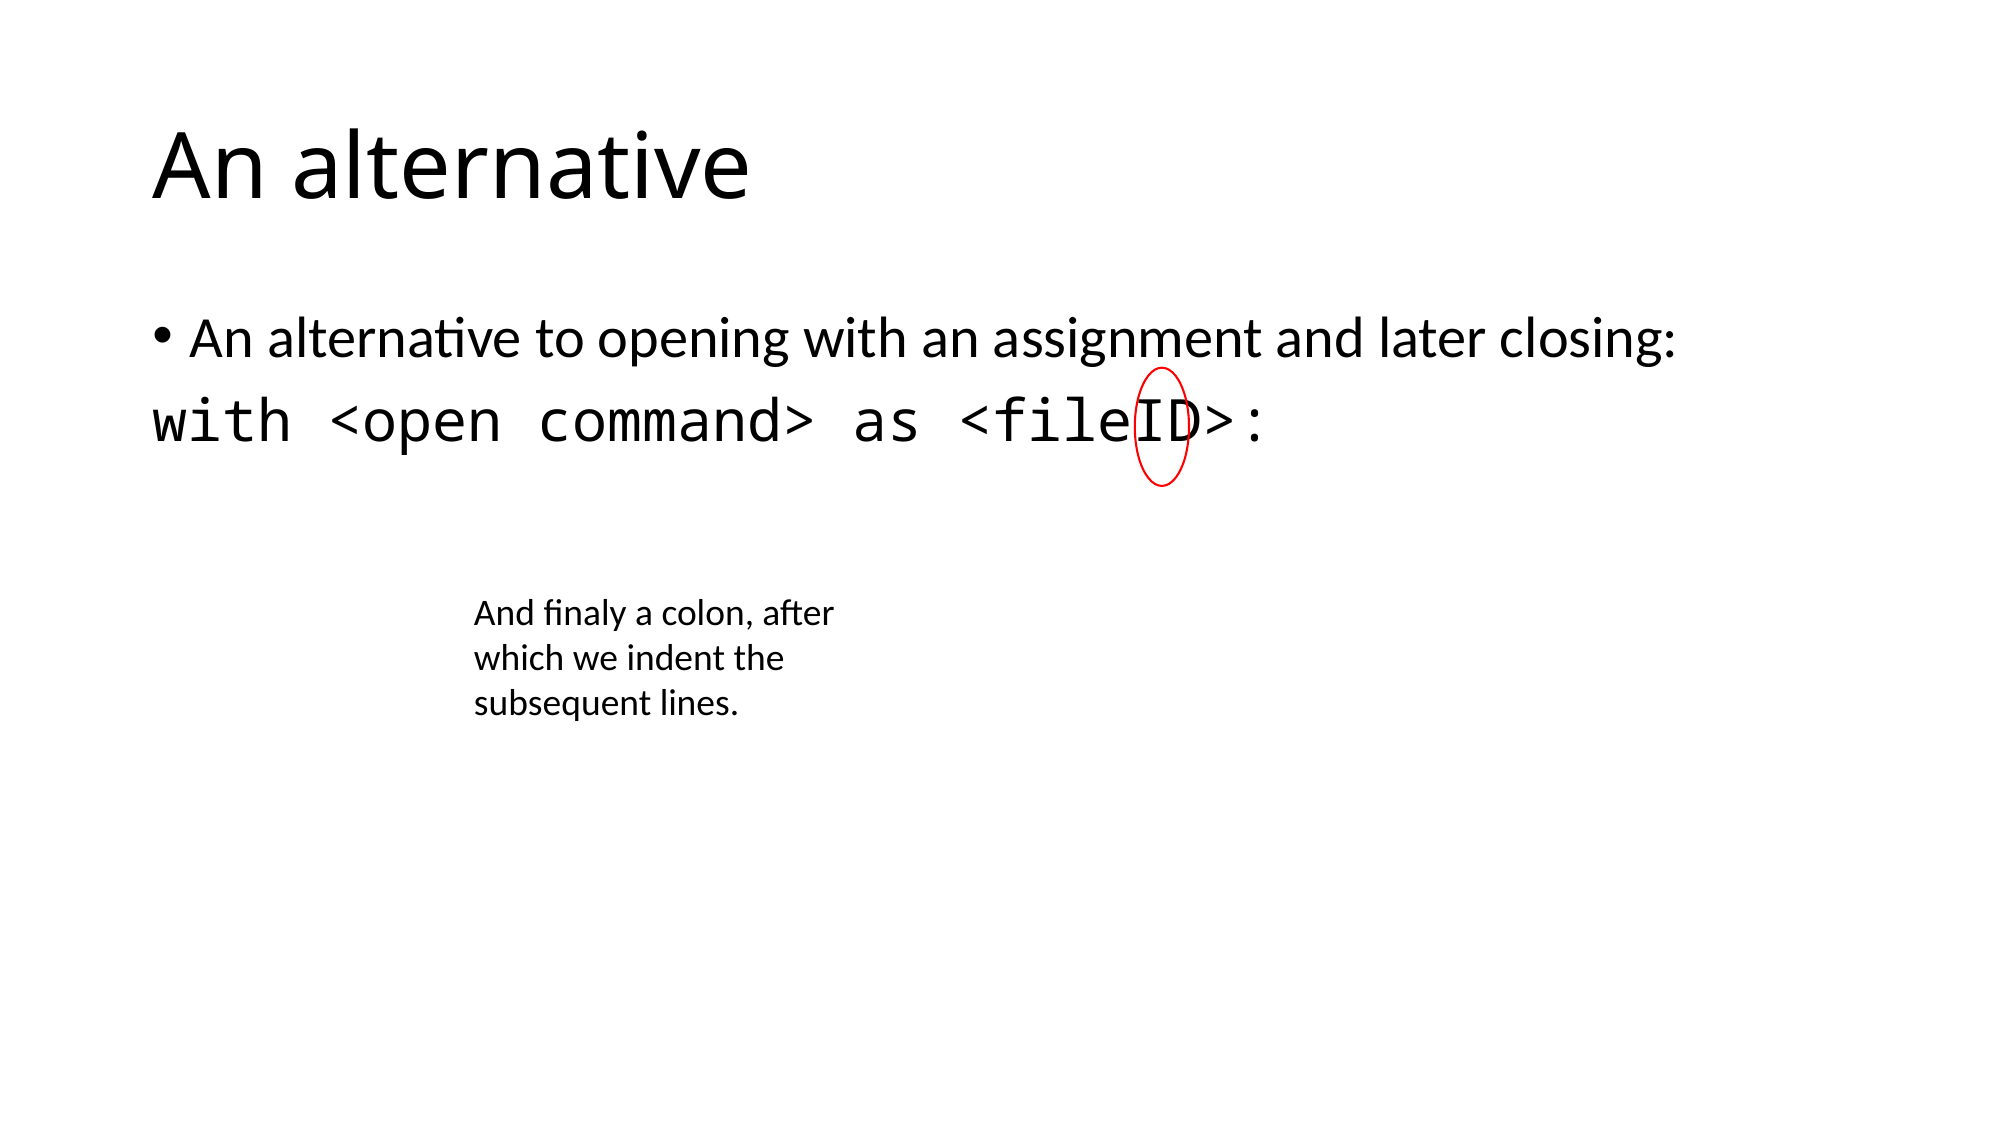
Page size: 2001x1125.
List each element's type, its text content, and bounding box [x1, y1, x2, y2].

text_box [1133, 366, 1191, 487]
text_box And finaly a colon, after which we indent the subsequent lines. [459, 580, 897, 731]
title An alternative [137, 59, 1863, 278]
list An alternative to opening with an assignment and later closing: with <open command> as <fileID>: [137, 299, 1863, 1014]
